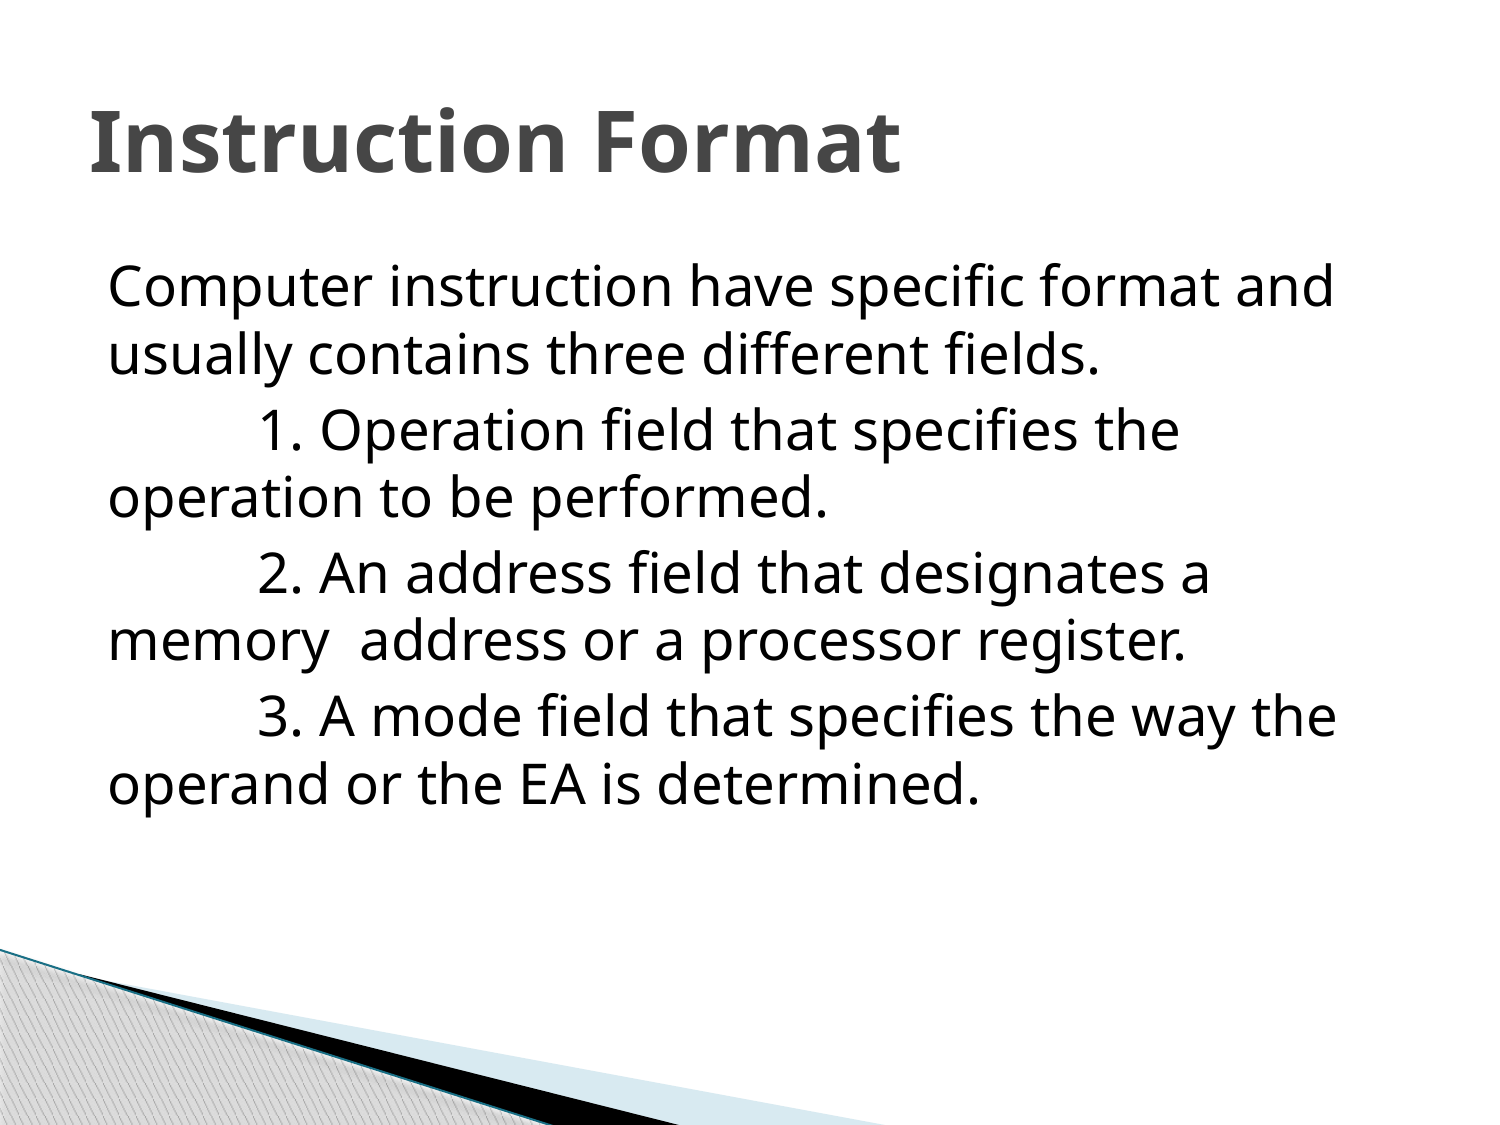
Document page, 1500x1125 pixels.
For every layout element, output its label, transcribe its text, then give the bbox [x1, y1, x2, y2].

list Computer instruction have specific format and usually contains three different fields. 1. Operation field that specifies the operation to be performed. 2. An address field that designates a memory address or a processor register. 3. A mode field that specifies the way the operand or the EA is determined. [75, 243, 1425, 986]
title Instruction Format [75, 45, 1425, 233]
